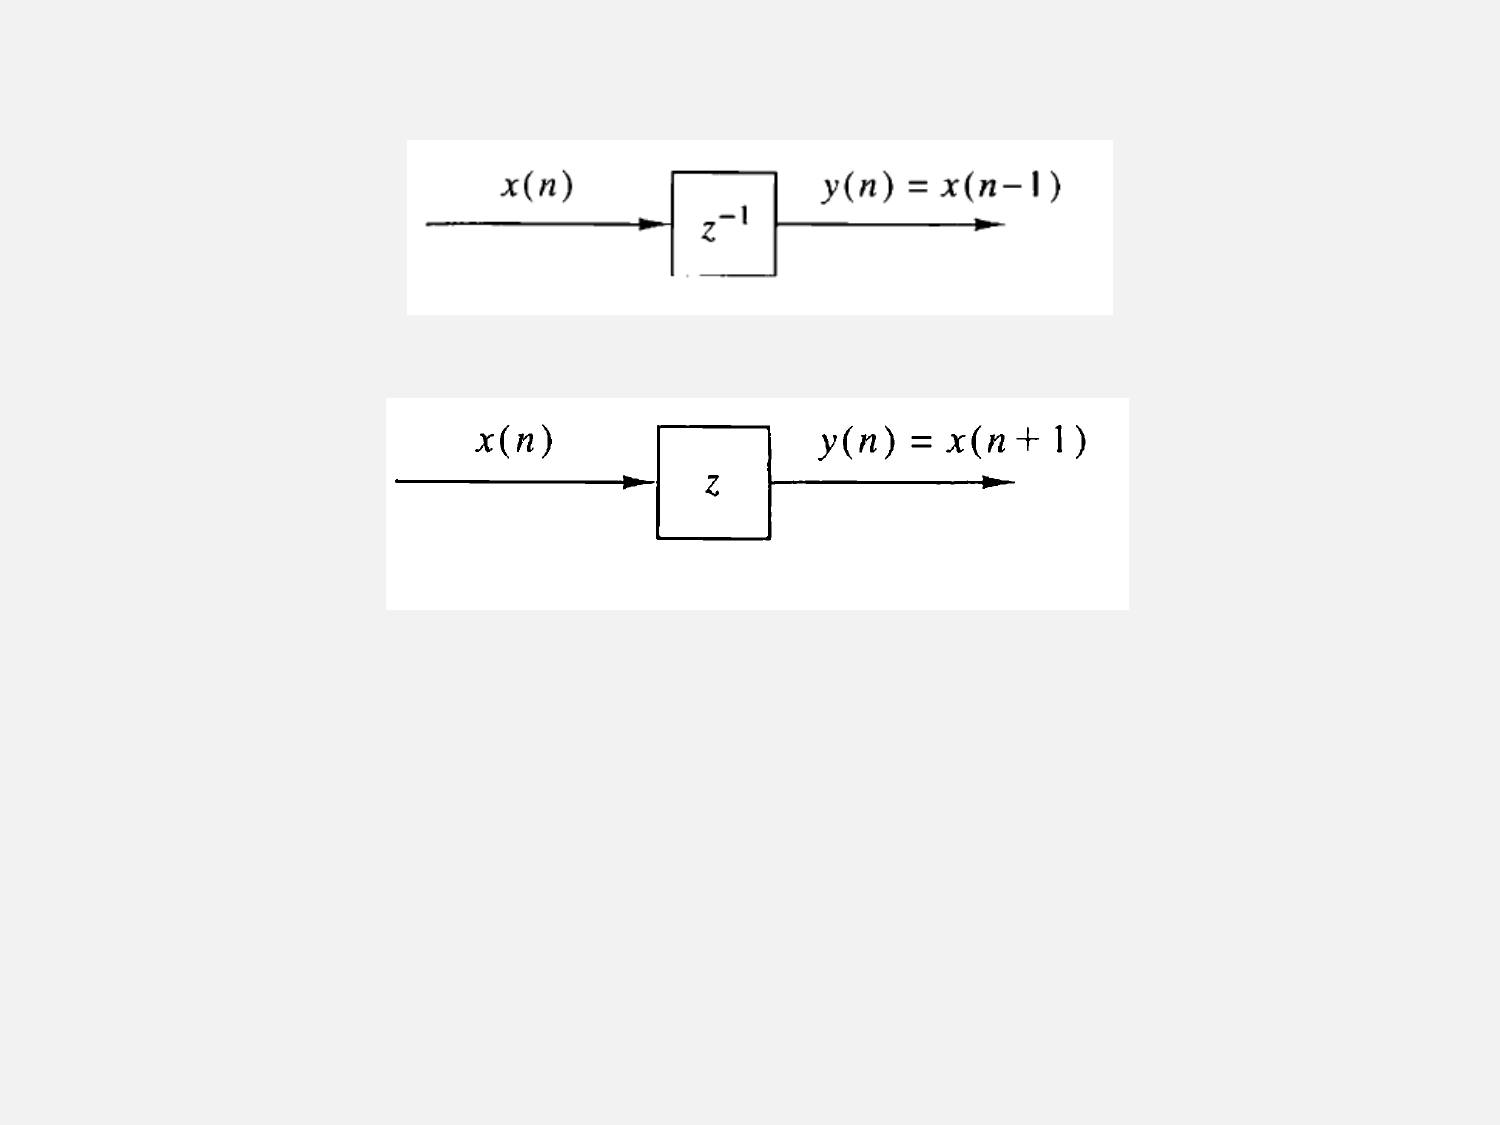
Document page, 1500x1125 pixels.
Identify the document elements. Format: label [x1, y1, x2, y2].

picture [407, 140, 1113, 316]
picture [386, 398, 1129, 610]
